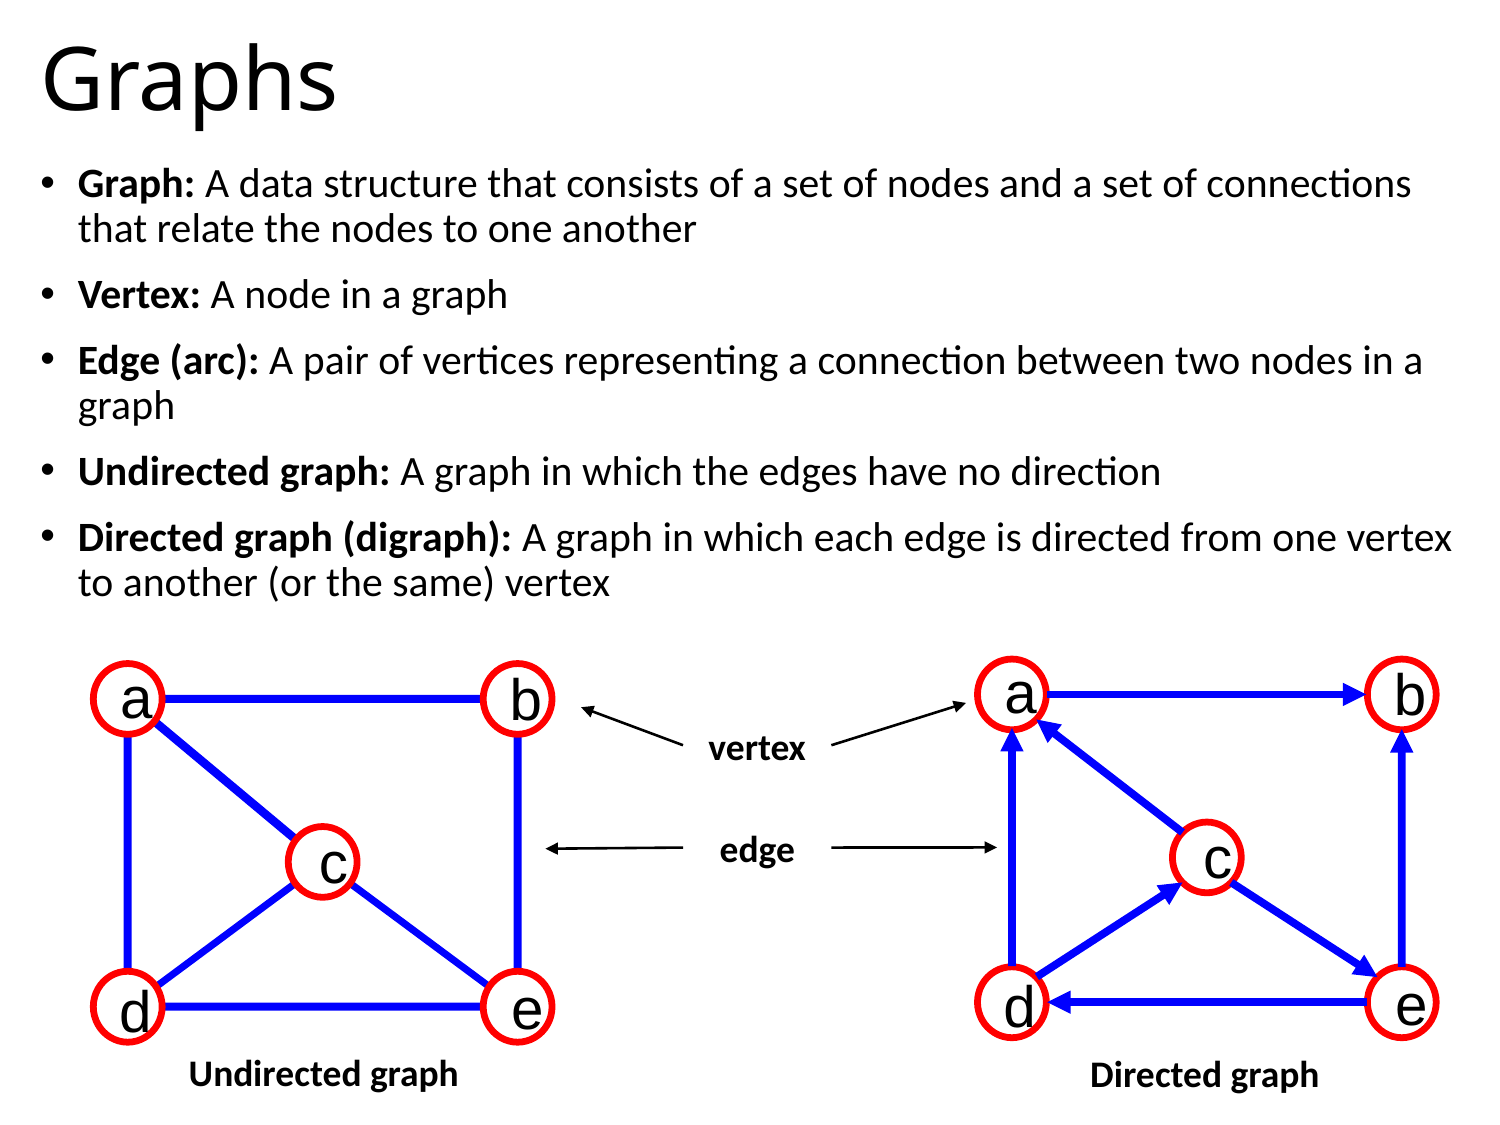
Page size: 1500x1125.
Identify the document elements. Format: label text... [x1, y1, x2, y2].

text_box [581, 707, 684, 746]
title Graphs [25, 26, 1469, 138]
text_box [92, 660, 553, 1043]
list Graph: A data structure that consists of a set of nodes and a set of connections that relate the nodes to one another Vertex: A node in a graph Edge (arc): A pair of vertices representing a connection between two nodes in a graph Undirected graph: A graph in which the edges have no direction Directed graph (digraph): A graph in which each edge is directed from one vertex to another (or the same) vertex [25, 154, 1469, 1014]
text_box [976, 655, 1438, 1039]
text_box Undirected graph [103, 1043, 545, 1102]
text_box Directed graph [984, 1042, 1426, 1102]
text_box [831, 702, 966, 746]
